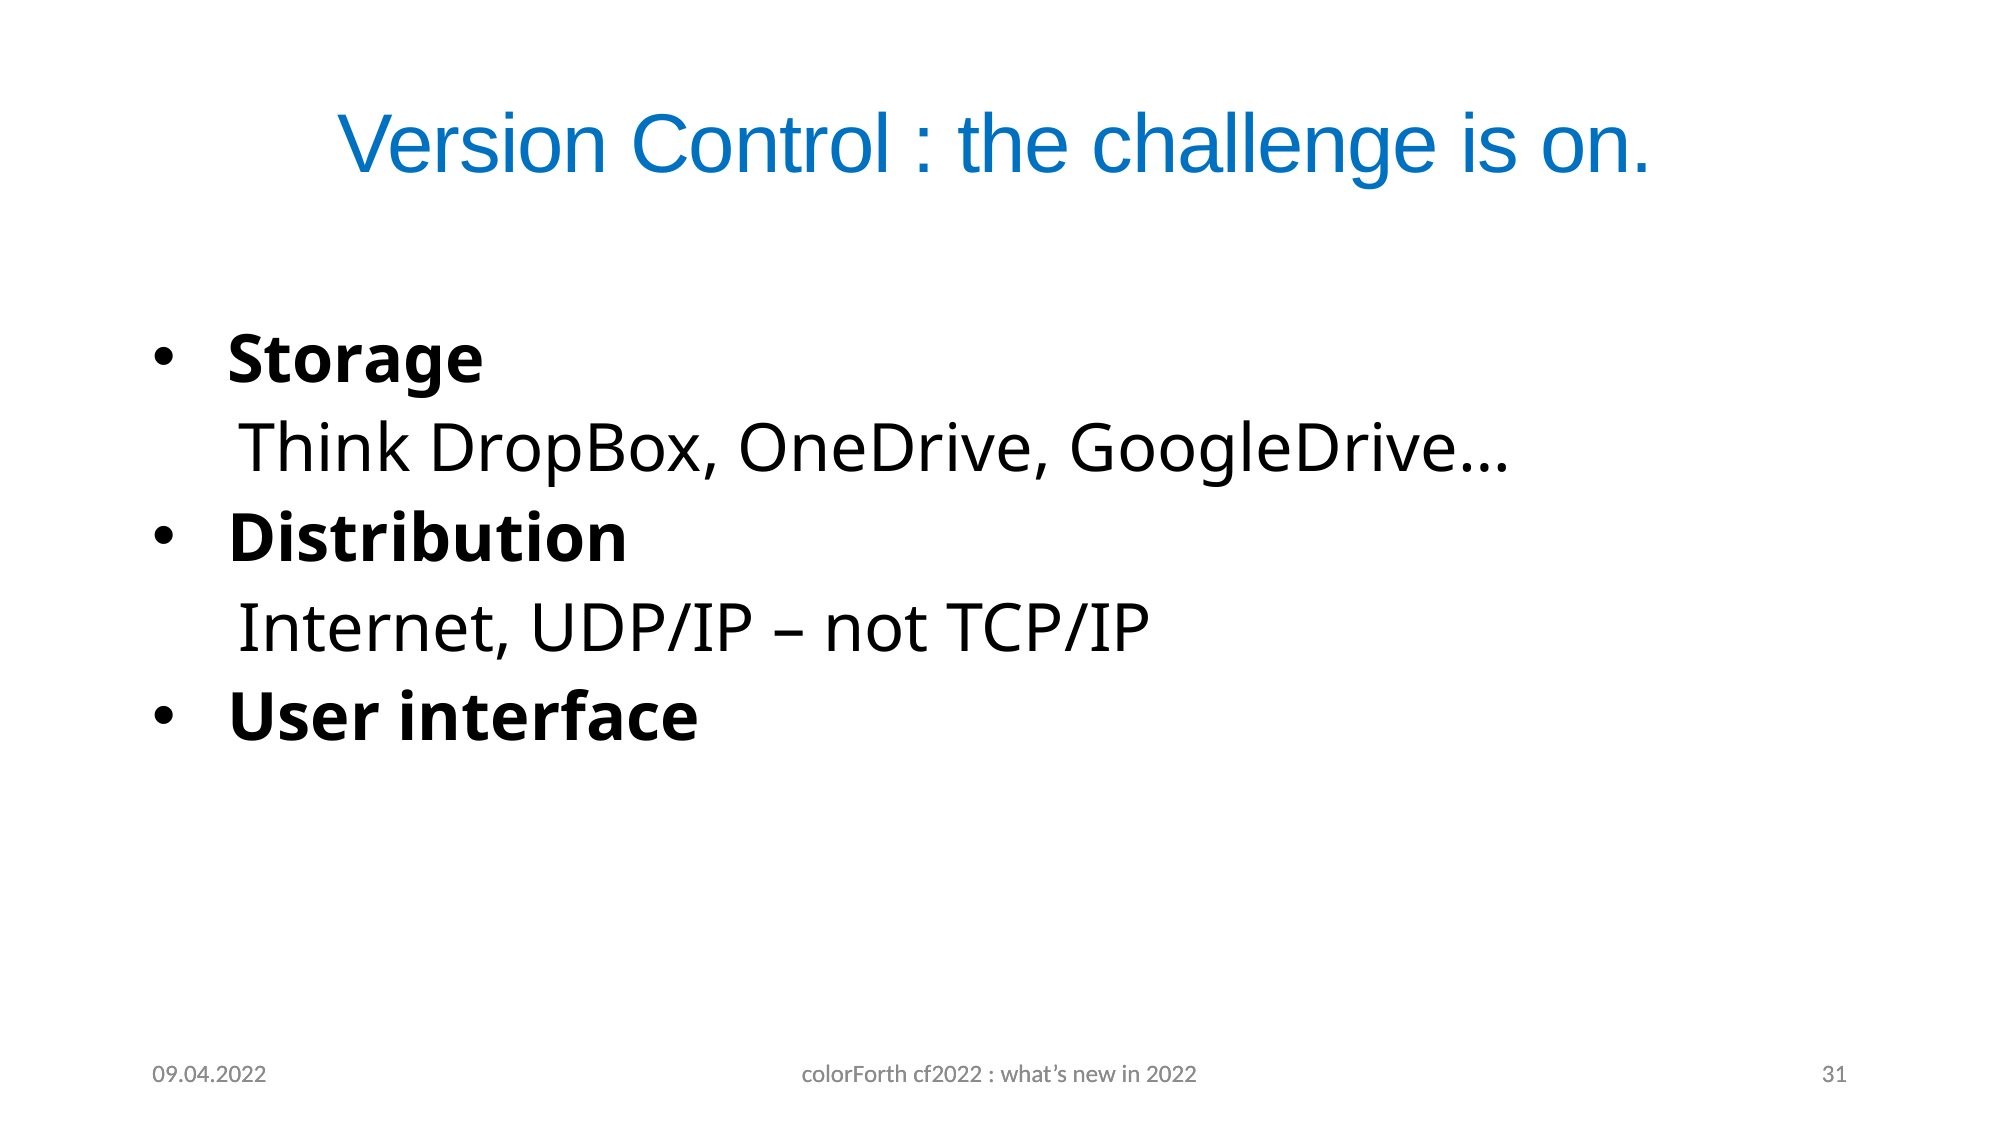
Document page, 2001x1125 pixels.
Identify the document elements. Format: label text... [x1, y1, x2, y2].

text_box 31 [1412, 1042, 1863, 1103]
text_box colorForth cf2022 : what’s new in 2022 [662, 1042, 1338, 1103]
text_box 09.04.2022 [137, 1042, 588, 1103]
text_box Version Control : the challenge is on. [322, 82, 1677, 242]
text_box Storage Think DropBox, OneDrive, GoogleDrive… Distribution Internet, UDP/IP – not TCP/IP User interface [137, 302, 1953, 909]
